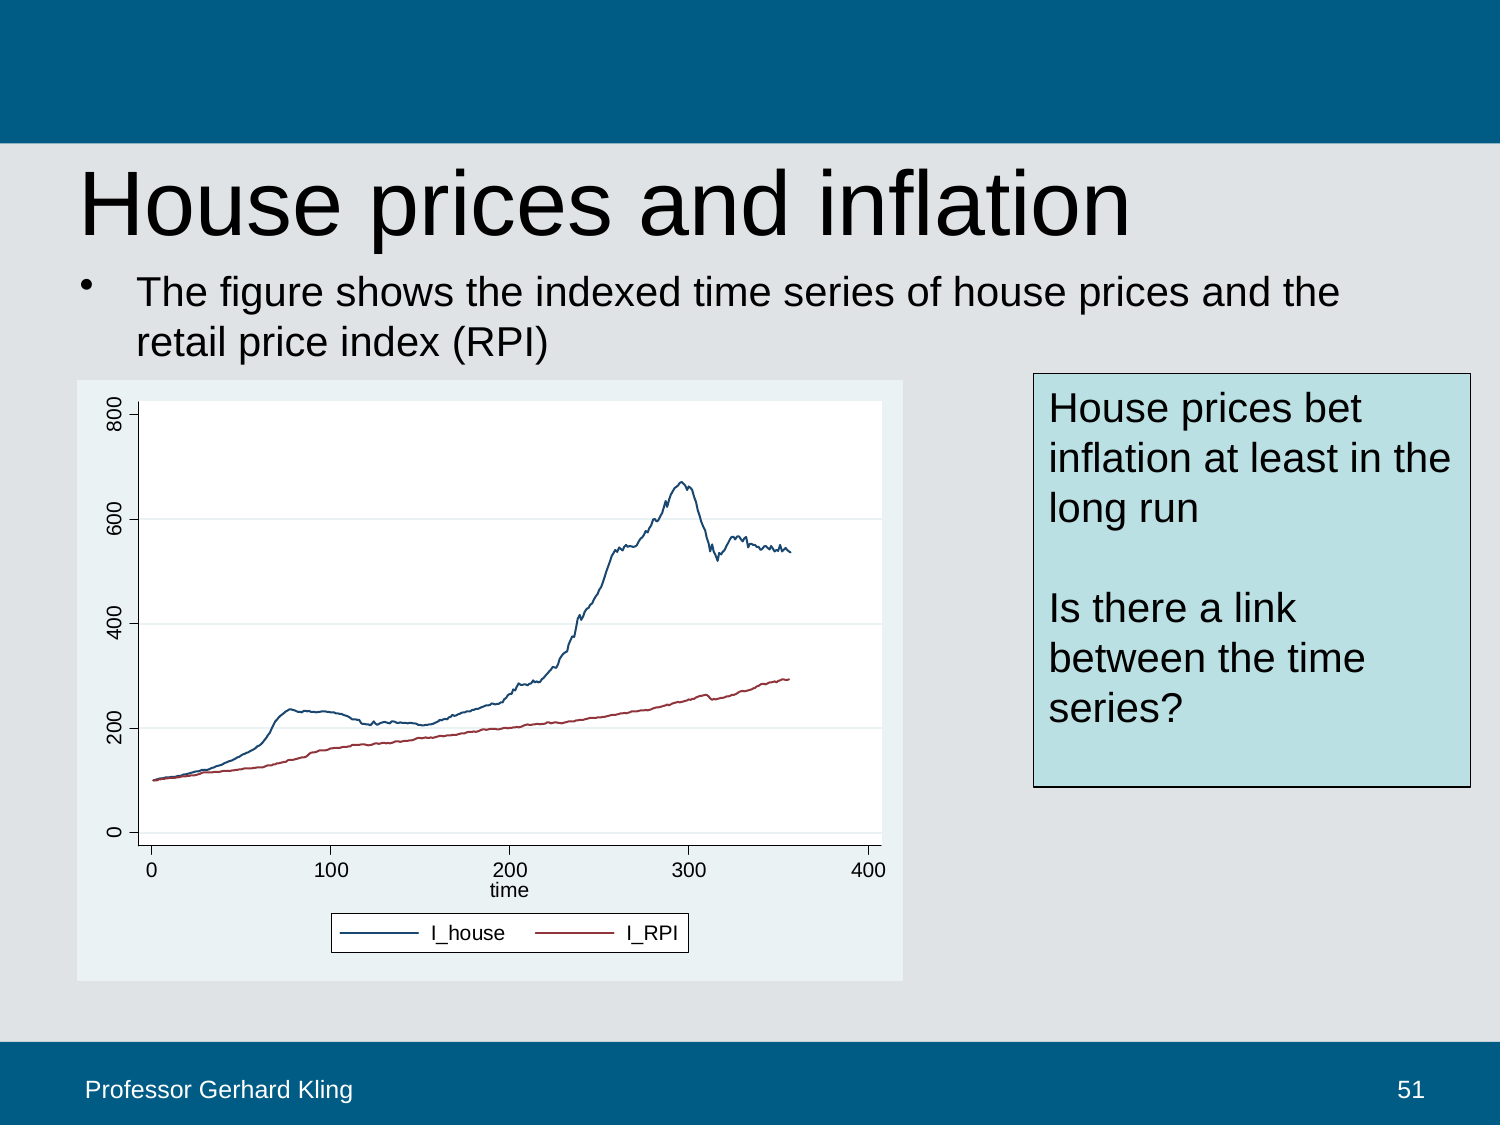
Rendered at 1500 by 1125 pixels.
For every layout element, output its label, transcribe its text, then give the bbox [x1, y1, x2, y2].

picture [70, 373, 910, 988]
list The figure shows the indexed time series of house prices and the retail price index (RPI) [75, 262, 1425, 1005]
title House prices and inflation [73, 152, 1424, 247]
text_box Professor Gerhard Kling [70, 1066, 563, 1112]
text_box 51 [1382, 1066, 1489, 1112]
text_box House prices bet inflation at least in the long run Is there a link between the time series? [1033, 373, 1471, 787]
